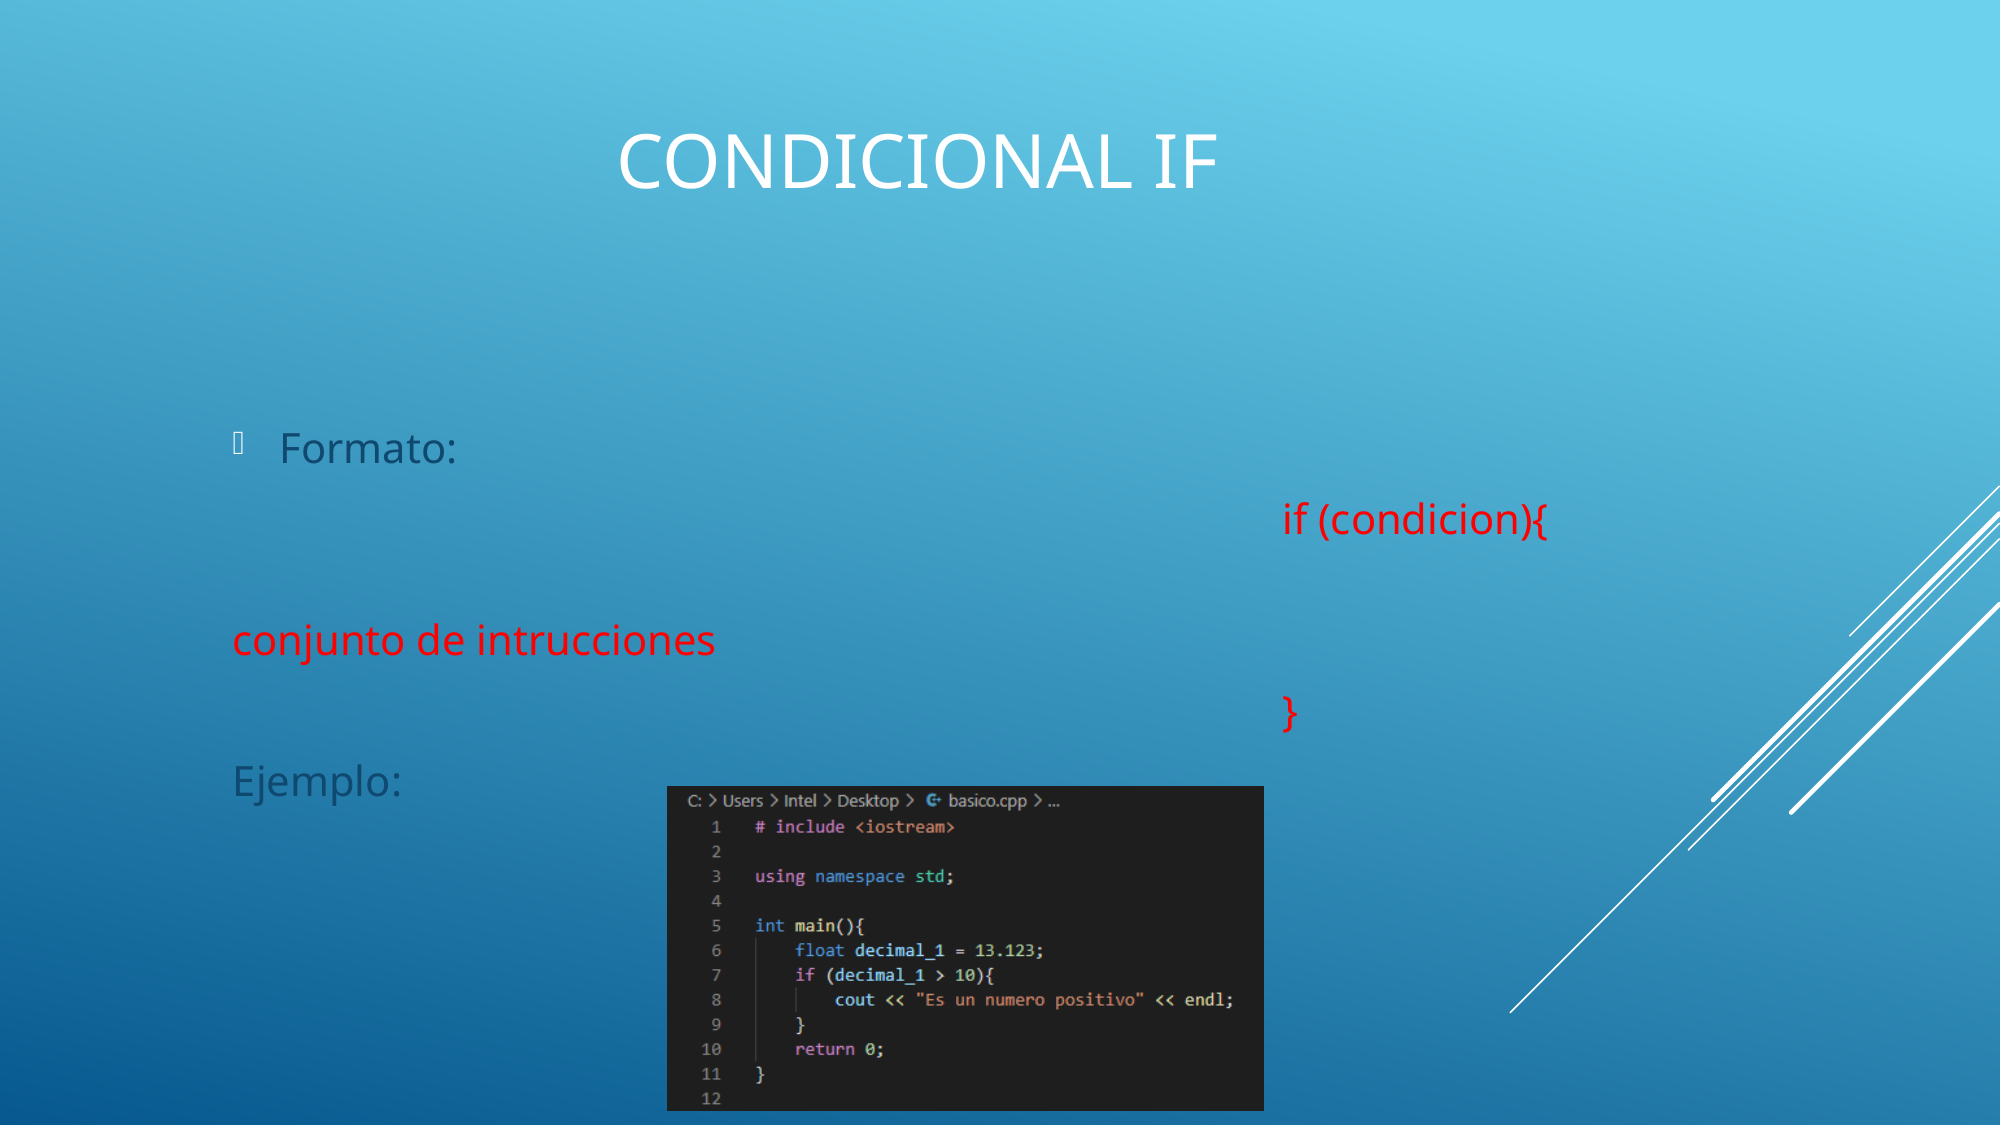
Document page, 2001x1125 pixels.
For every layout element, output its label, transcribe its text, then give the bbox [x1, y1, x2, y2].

title Condicional if [217, 34, 1618, 282]
list Formato: if (condicion){ conjunto de intrucciones } Ejemplo: [217, 423, 1618, 1017]
picture [667, 786, 1264, 1111]
